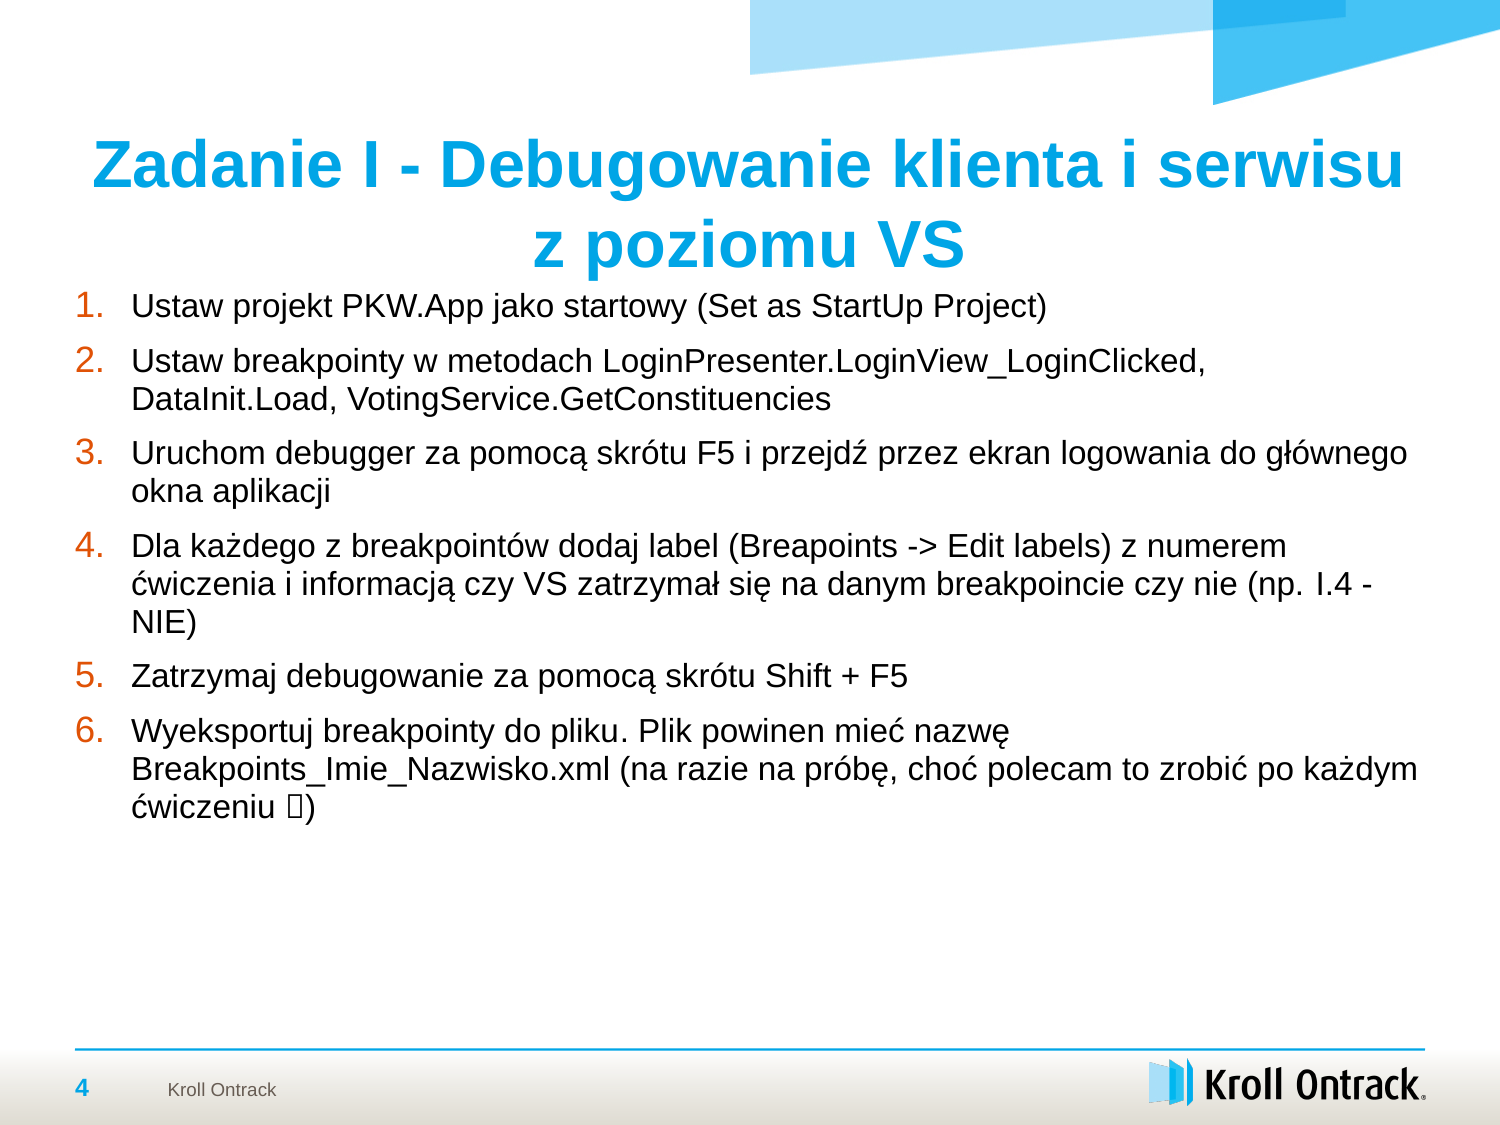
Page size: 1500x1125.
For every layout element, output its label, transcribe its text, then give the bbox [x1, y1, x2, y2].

title Zadanie I - Debugowanie klienta i serwisu z poziomu VS [74, 120, 1425, 211]
picture [1149, 1058, 1426, 1106]
slide_number 4 [74, 1055, 151, 1102]
picture [750, 0, 1500, 105]
list Ustaw projekt PKW.App jako startowy (Set as StartUp Project) Ustaw breakpointy w metodach LoginPresenter.LoginView_LoginClicked, DataInit.Load, VotingService.GetConstituencies Uruchom debugger za pomocą skrótu F5 i przejdź przez ekran logowania do głównego okna aplikacji Dla każdego z breakpointów dodaj label (Breapoints -> Edit labels) z numerem ćwiczenia i informacją czy VS zatrzymał się na danym breakpoincie czy nie (np. I.4 - NIE) Zatrzymaj debugowanie za pomocą skrótu Shift + F5 Wyeksportuj breakpointy do pliku. Plik powinen mieć nazwę Breakpoints_Imie_Nazwisko.xml (na razie na próbę, choć polecam to zrobić po każdym ćwiczeniu ) [74, 287, 1425, 1041]
